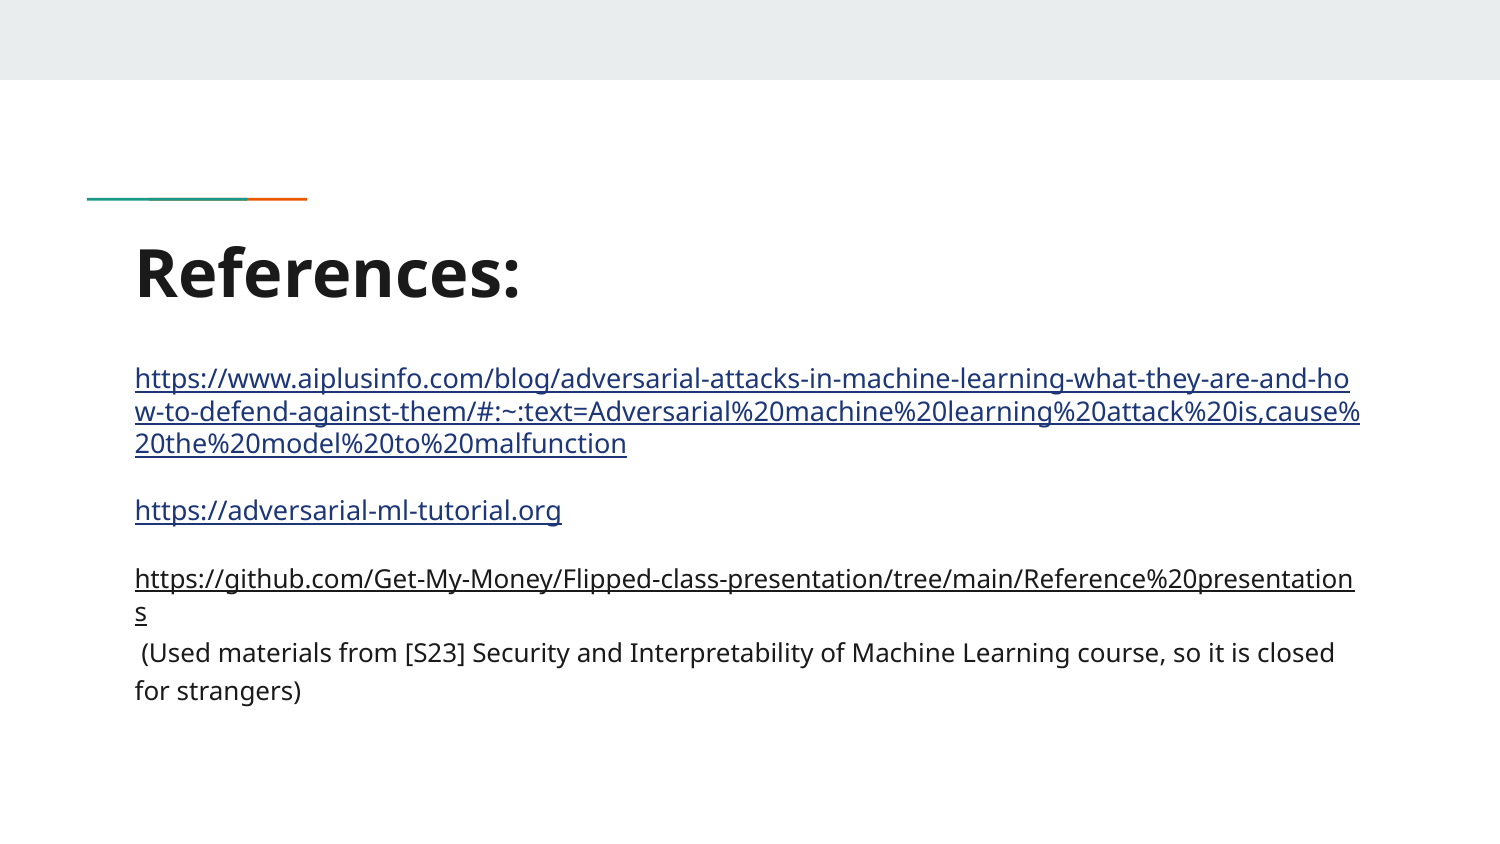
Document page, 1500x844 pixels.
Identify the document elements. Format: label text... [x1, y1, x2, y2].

list https://www.aiplusinfo.com/blog/adversarial-attacks-in-machine-learning-what-they-are-and-how-to-defend-against-them/#:~:text=Adversarial%20machine%20learning%20attack%20is,cause%20the%20model%20to%20malfunction https://adversarial-ml-tutorial.org https://github.com/Get-My-Money/Flipped-class-presentation/tree/main/Reference%20presentations (Used materials from [S23] Security and Interpretability of Machine Learning course, so it is closed for strangers) [119, 341, 1381, 712]
title References: [119, 216, 1381, 305]
